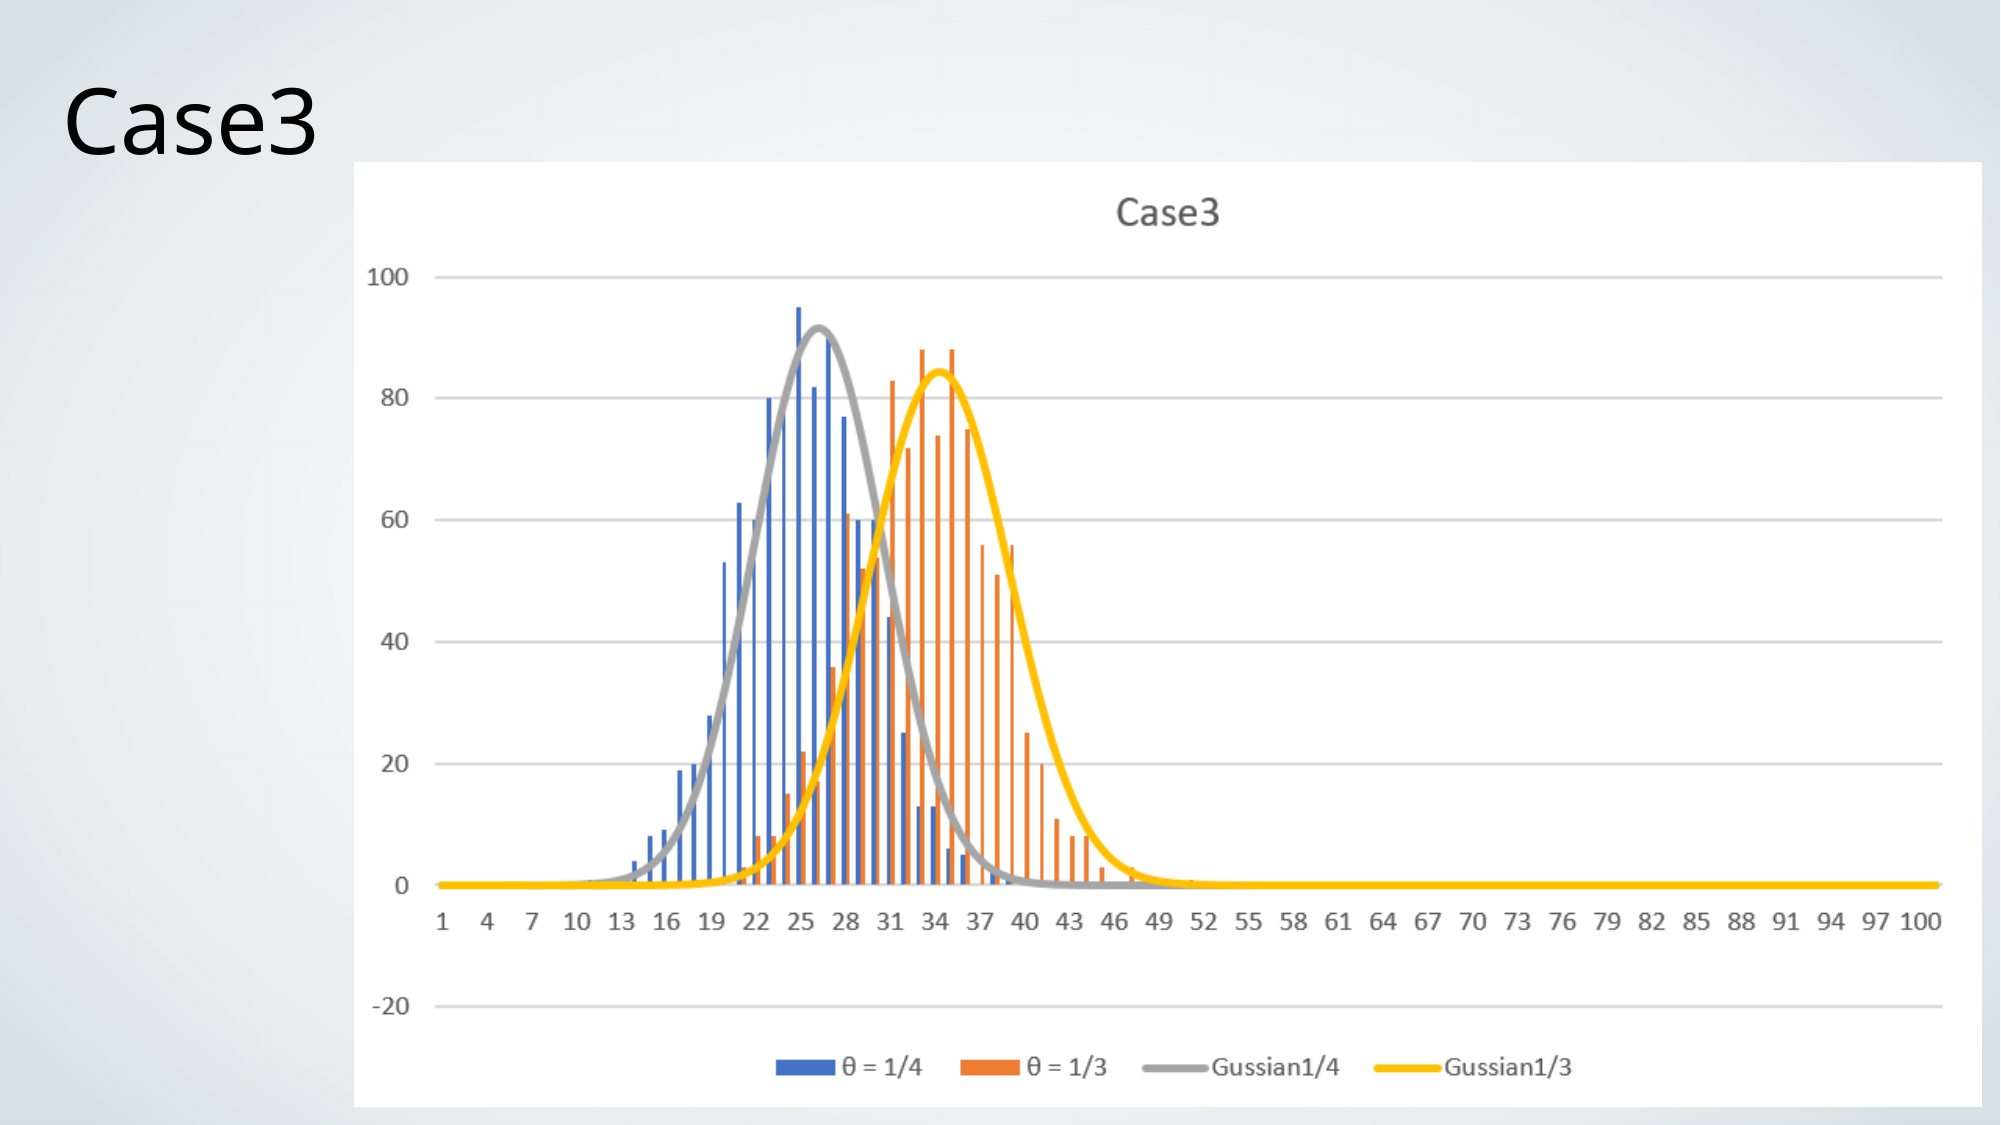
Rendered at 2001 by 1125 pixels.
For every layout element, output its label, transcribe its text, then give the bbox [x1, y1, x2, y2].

picture [0, 0, 2001, 1125]
text_box Case3 [48, 68, 1774, 286]
